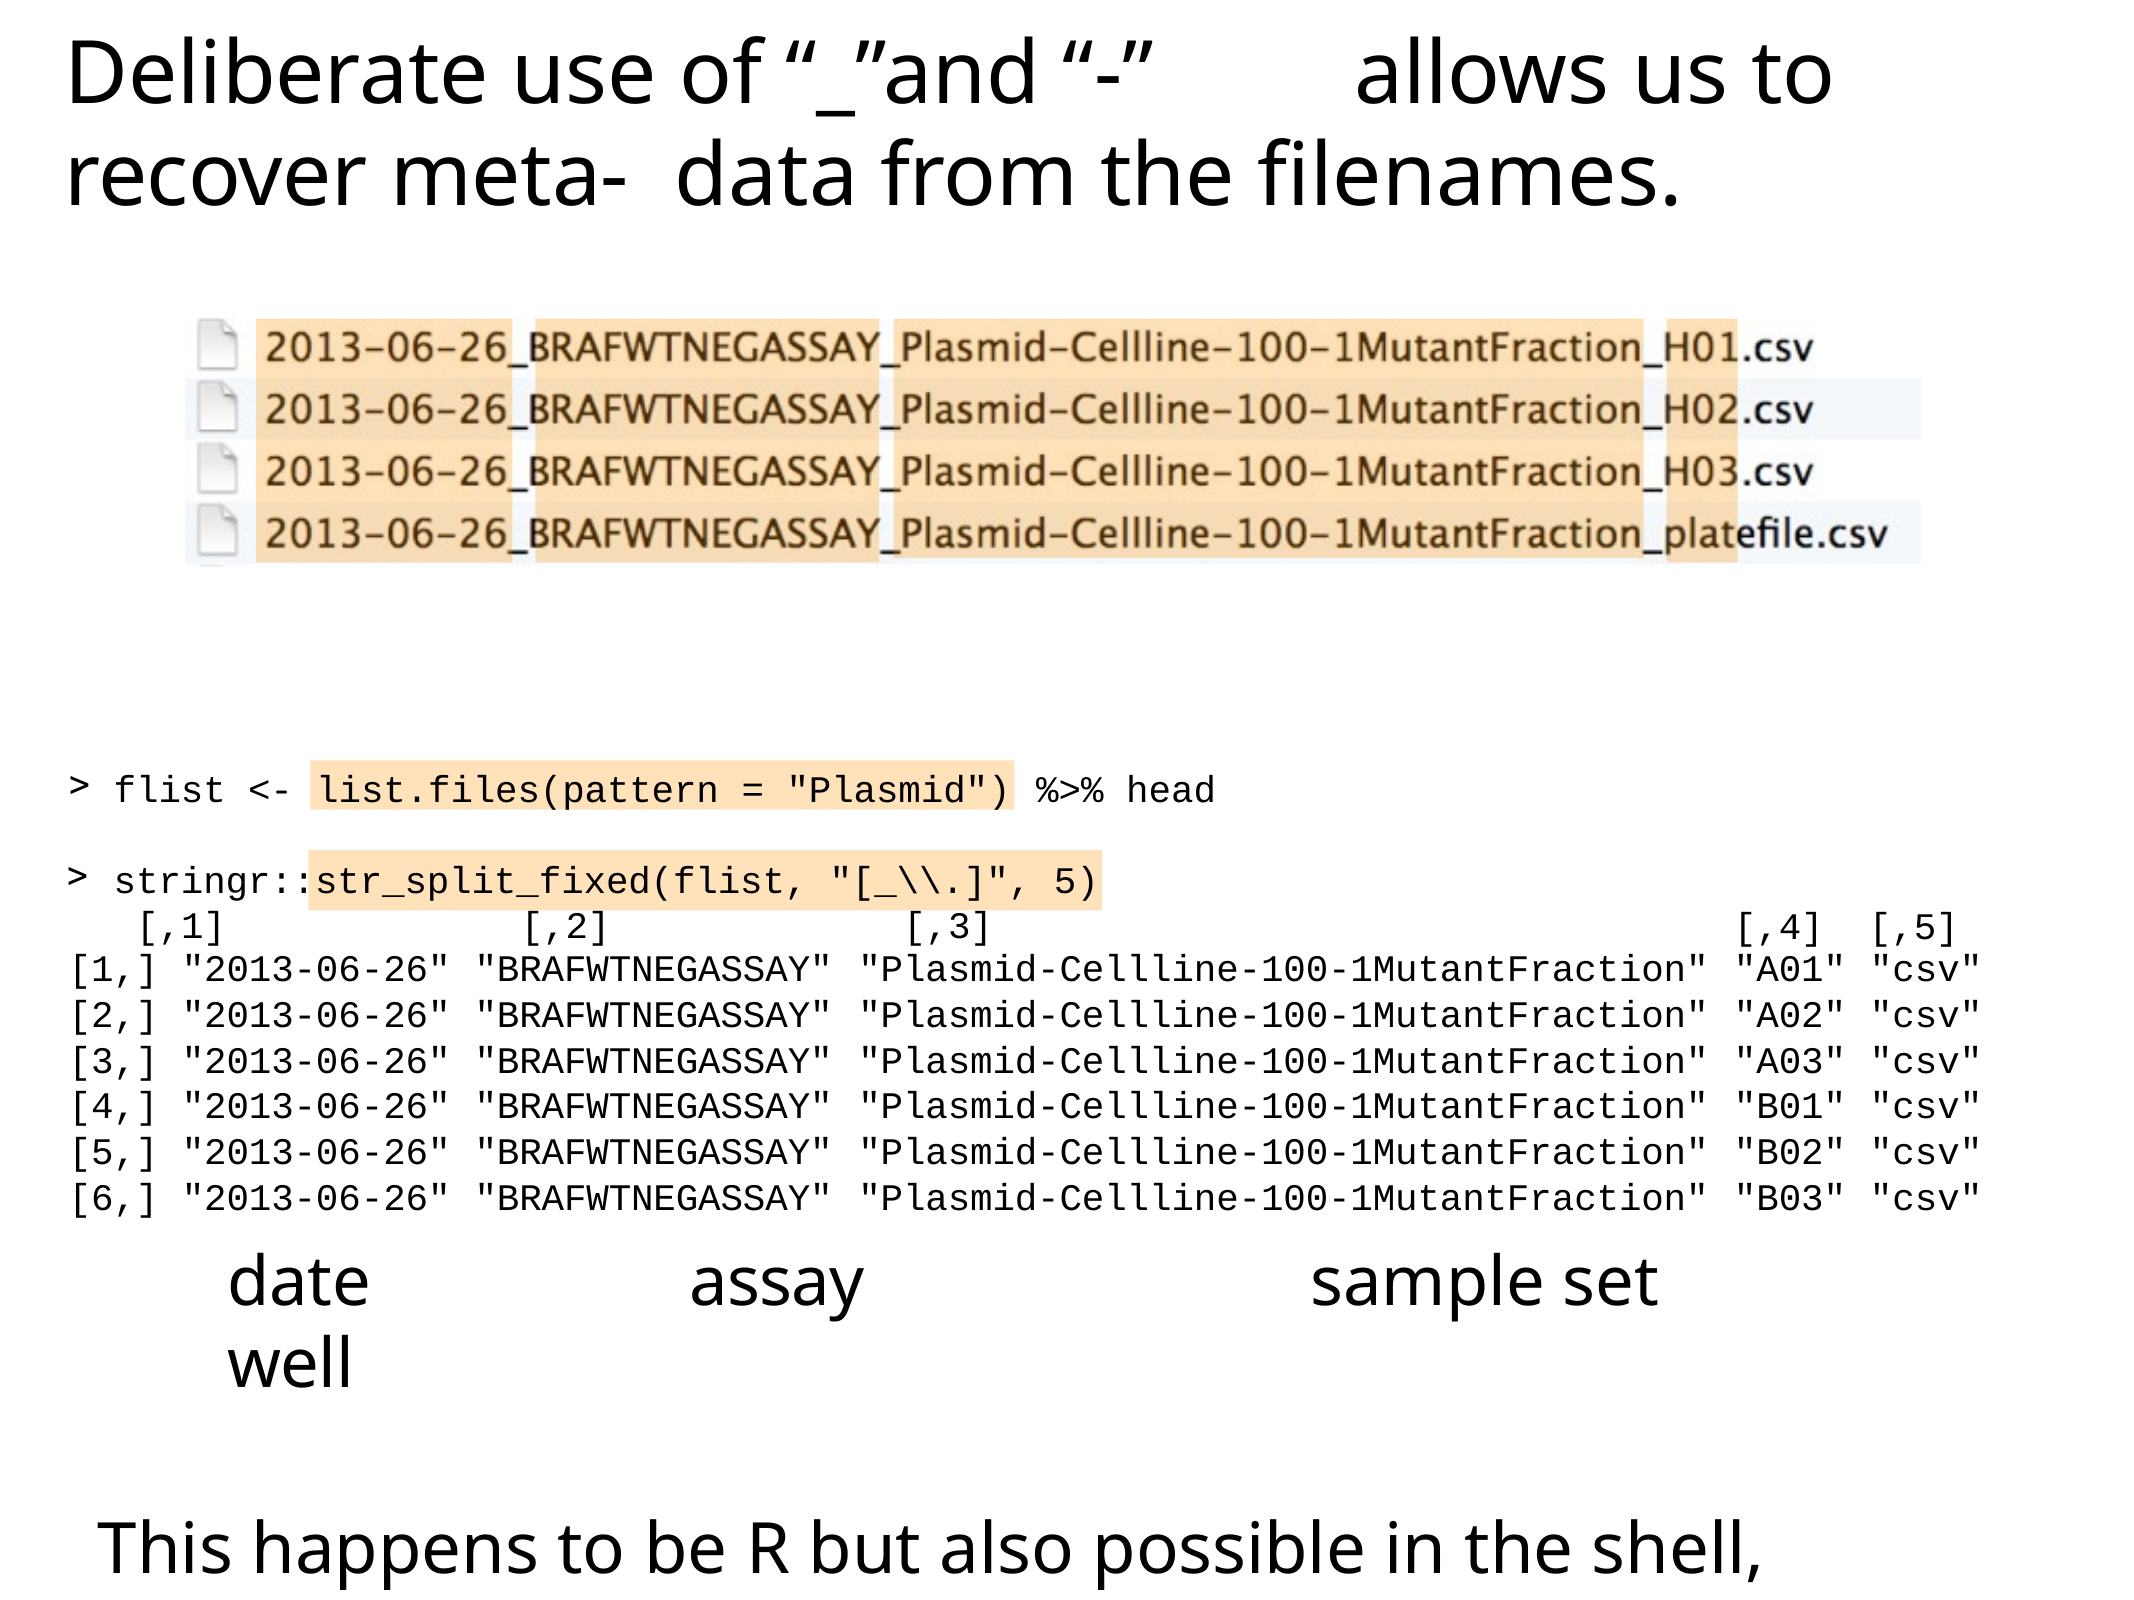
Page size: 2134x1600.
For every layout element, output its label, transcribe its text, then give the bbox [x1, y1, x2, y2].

table_cell "B03" [1722, 1182, 1857, 1224]
table_cell "B01" [1722, 1090, 1857, 1136]
table_cell "2013-06-26" [170, 1136, 462, 1182]
table_header [1,] [64, 957, 170, 999]
table_cell [2,] [64, 999, 170, 1045]
table_cell "csv" [1857, 999, 1986, 1045]
table_cell "BRAFWTNEGASSAY" [462, 1090, 845, 1136]
text_box %>% head [1034, 762, 1219, 810]
text_box [308, 849, 1103, 854]
table_cell "csv" [1857, 1136, 1986, 1182]
table_cell "Plasmid-Cellline-100-1MutantFraction" [845, 1136, 1722, 1182]
text_box [,4] [1731, 900, 1827, 948]
table_header "Plasmid-Cellline-100-1MutantFraction" [845, 957, 1722, 999]
table_cell "BRAFWTNEGASSAY" [462, 1182, 845, 1224]
table_cell "2013-06-26" [170, 1090, 462, 1136]
table_cell "BRAFWTNEGASSAY" [462, 1136, 845, 1182]
text_box stringr::str_split_fixed(flist, "[_\\.]", 5) [,1] [,2] [,3] [66, 854, 1106, 947]
table_cell "csv" [1857, 1182, 1986, 1224]
table_cell [3,] [64, 1045, 170, 1090]
table_cell "2013-06-26" [170, 999, 462, 1045]
table_cell "BRAFWTNEGASSAY" [462, 1045, 845, 1090]
text_box [,5] [1866, 900, 1962, 948]
table_cell [6,] [64, 1182, 170, 1224]
table_cell "BRAFWTNEGASSAY" [462, 999, 845, 1045]
table_header "2013-06-26" [170, 957, 462, 999]
title Deliberate use of “_”and “-” allows us to recover meta- data from the filenames. [62, 11, 2061, 286]
table_cell "A02" [1722, 999, 1857, 1045]
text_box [185, 318, 1921, 567]
table_cell "Plasmid-Cellline-100-1MutantFraction" [845, 1090, 1722, 1136]
table_cell "csv" [1857, 1090, 1986, 1136]
table_header "A01" [1722, 957, 1857, 999]
text_box date assay sample set well This happens to be R but also possible in the shell, Python, etc. [95, 1234, 1895, 1600]
text_box flist <- [66, 762, 296, 810]
table_cell [5,] [64, 1136, 170, 1182]
table_cell "csv" [1857, 1045, 1986, 1090]
table_header "BRAFWTNEGASSAY" [462, 957, 845, 999]
table_cell "Plasmid-Cellline-100-1MutantFraction" [845, 999, 1722, 1045]
table_header "csv" [1857, 957, 1986, 999]
text_box list.files(pattern = "Plasmid") [310, 760, 1015, 810]
table_cell "A03" [1722, 1045, 1857, 1090]
table_cell [4,] [64, 1090, 170, 1136]
table_cell "Plasmid-Cellline-100-1MutantFraction" [845, 1045, 1722, 1090]
table_cell "2013-06-26" [170, 1045, 462, 1090]
table_cell "B02" [1722, 1136, 1857, 1182]
table_cell "Plasmid-Cellline-100-1MutantFraction" [845, 1182, 1722, 1224]
table_cell "2013-06-26" [170, 1182, 462, 1224]
